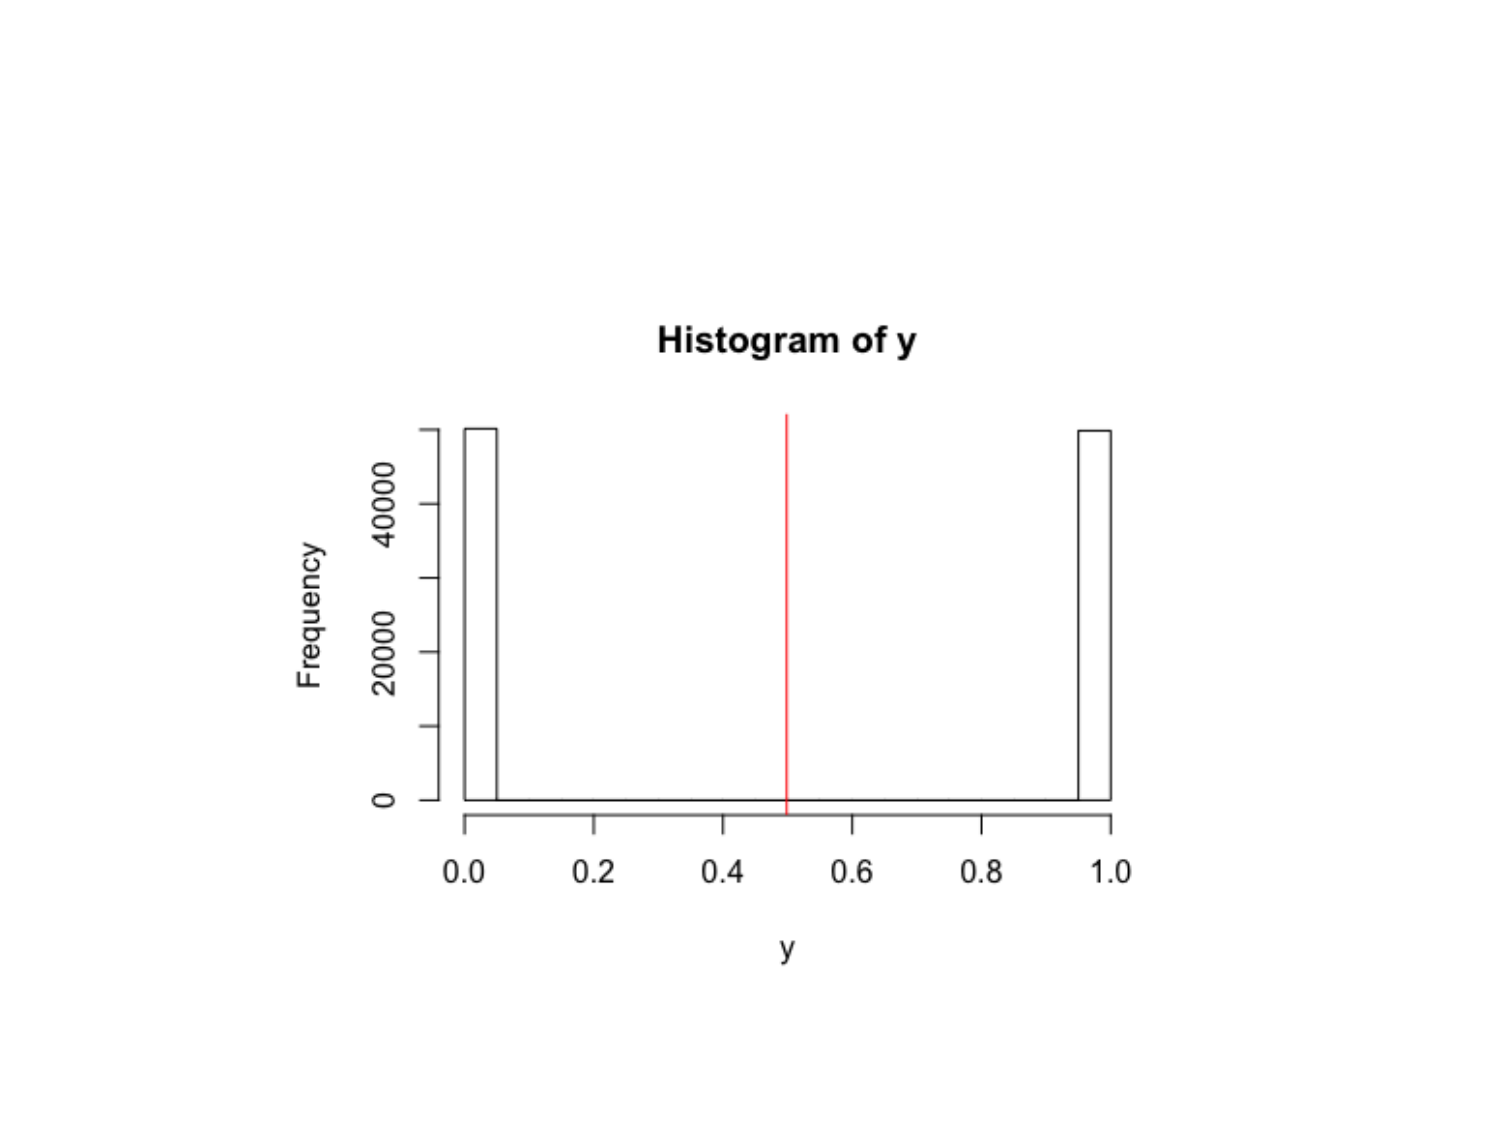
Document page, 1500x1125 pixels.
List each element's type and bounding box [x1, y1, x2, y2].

picture [287, 262, 1215, 1005]
